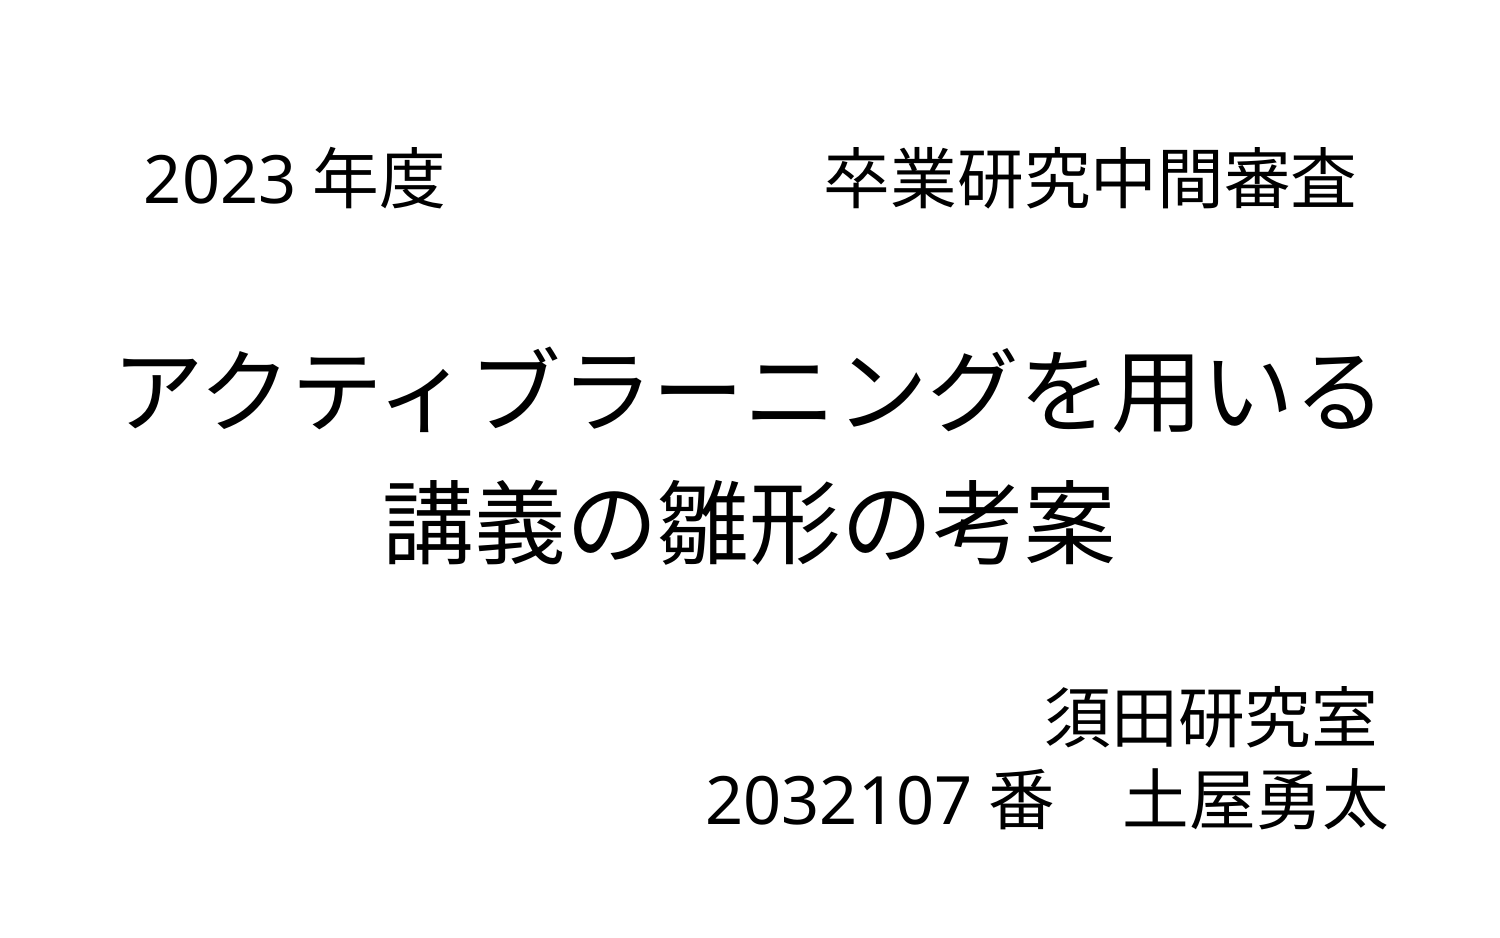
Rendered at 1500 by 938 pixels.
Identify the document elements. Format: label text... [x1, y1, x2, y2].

text_box 2023年度 [128, 129, 462, 225]
text_box アクティブラーニングを用いる 講義の雛形の考案 [0, 311, 1500, 584]
text_box 2032107番 土屋勇太 [690, 750, 1405, 846]
text_box 卒業研究中間審査 [809, 129, 1373, 225]
text_box 須田研究室 [1029, 668, 1394, 764]
